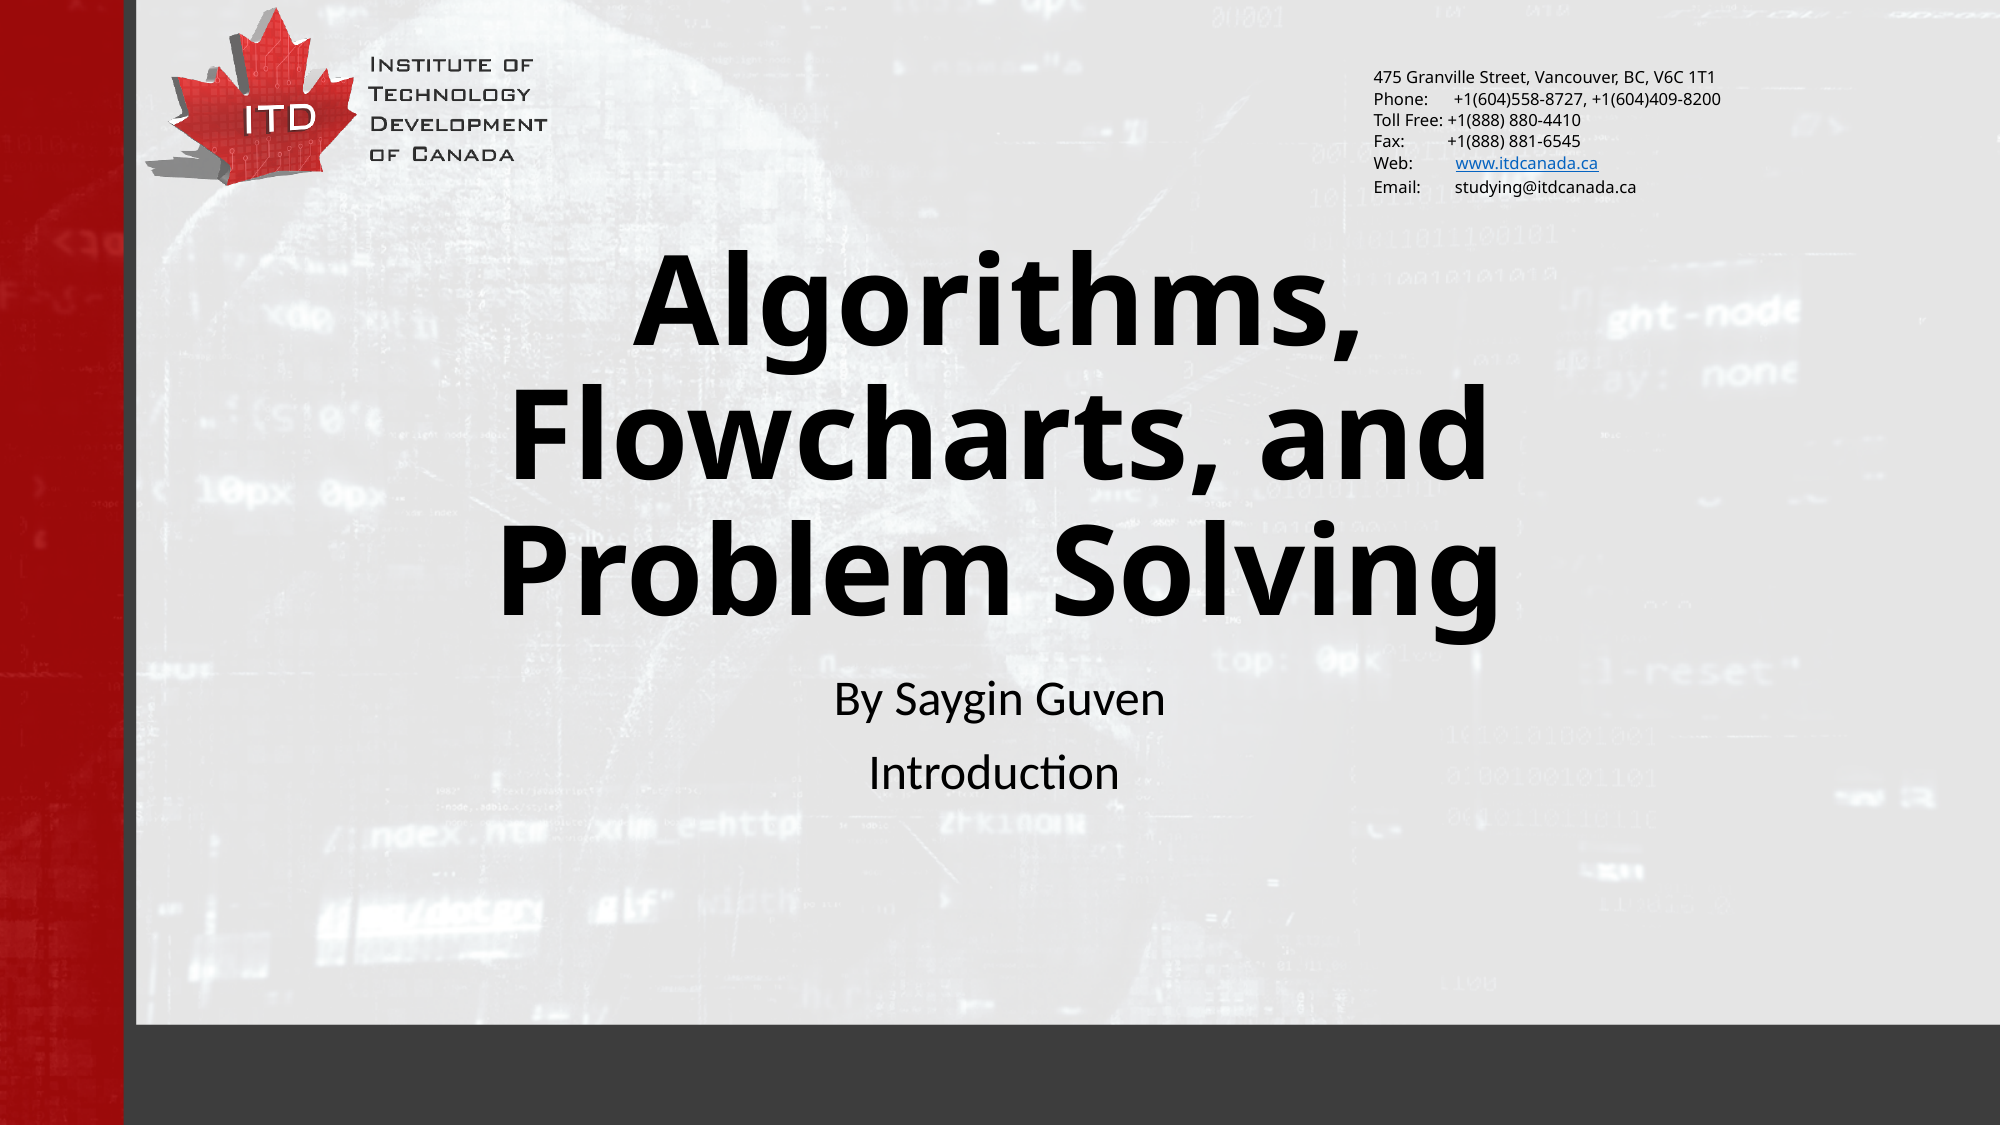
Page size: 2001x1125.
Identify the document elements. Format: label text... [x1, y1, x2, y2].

picture [0, 0, 2000, 1125]
subtitle By Saygin Guven Introduction [249, 664, 1750, 937]
title Algorithms, Flowcharts, and Problem Solving [249, 257, 1750, 650]
